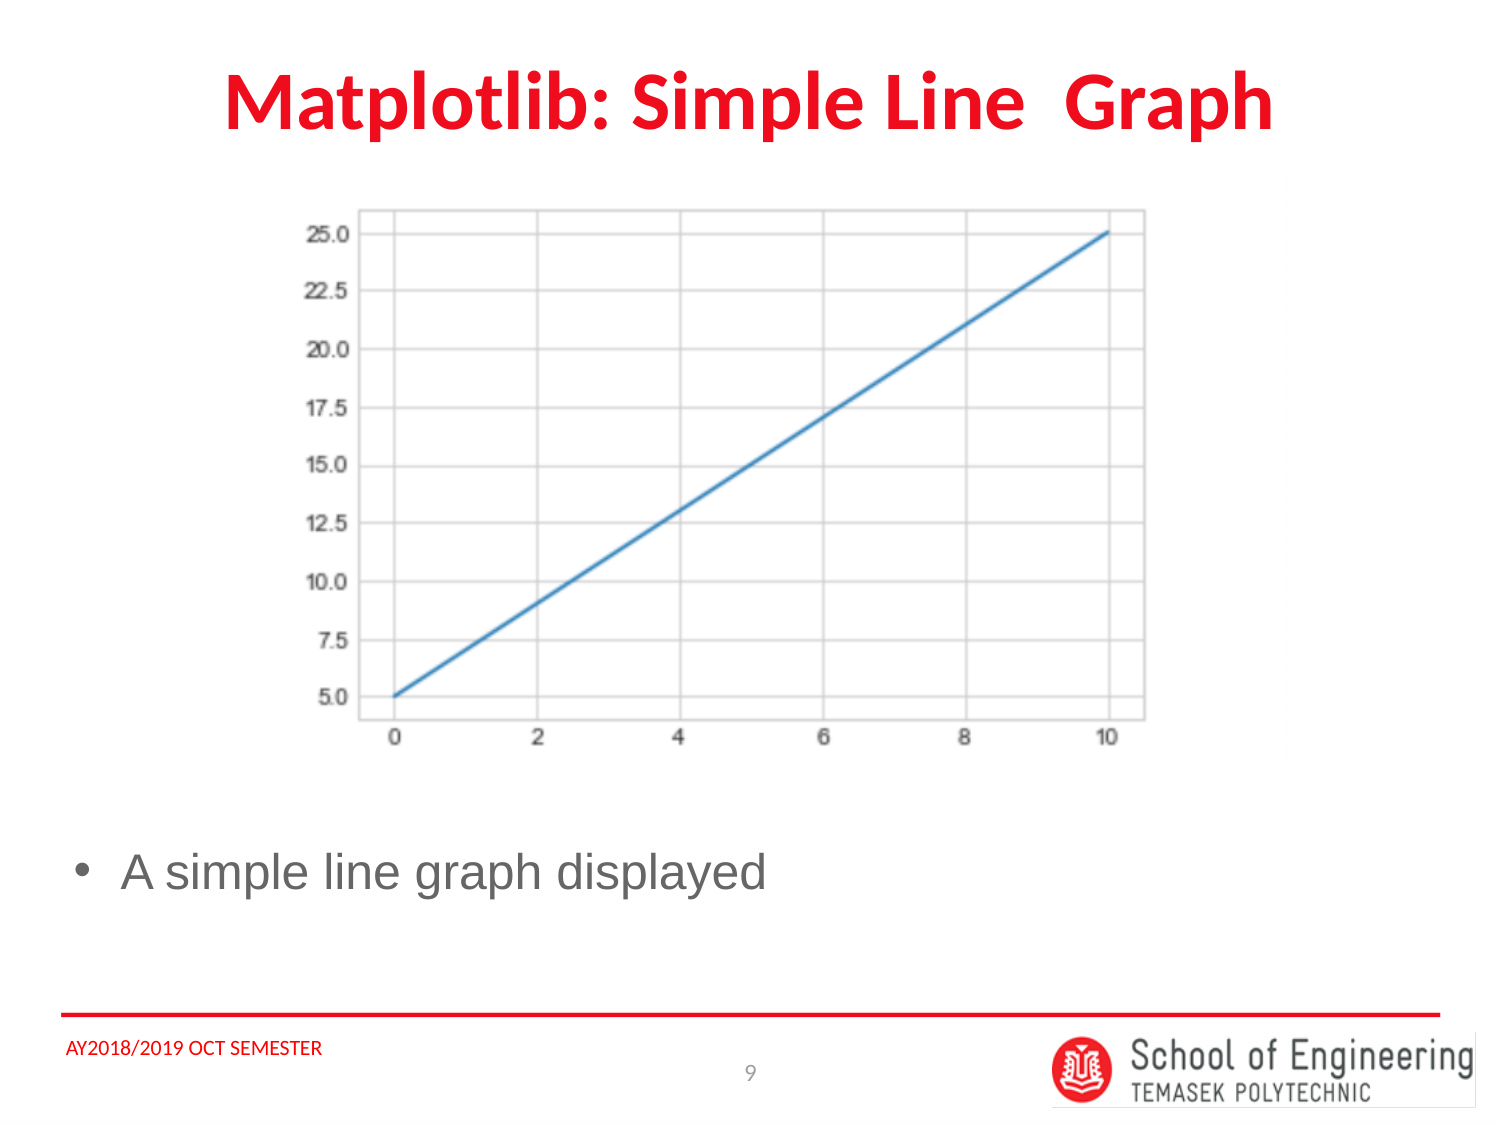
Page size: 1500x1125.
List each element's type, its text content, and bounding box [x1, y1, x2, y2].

text_box AY2018/2019 OCT SEMESTER [46, 1025, 907, 1067]
slide_number 9 [575, 1041, 926, 1102]
picture [0, 176, 1500, 1125]
text_box Matplotlib: Simple Line Graph [0, 2, 1500, 190]
text_box A simple line graph displayed [58, 832, 853, 907]
